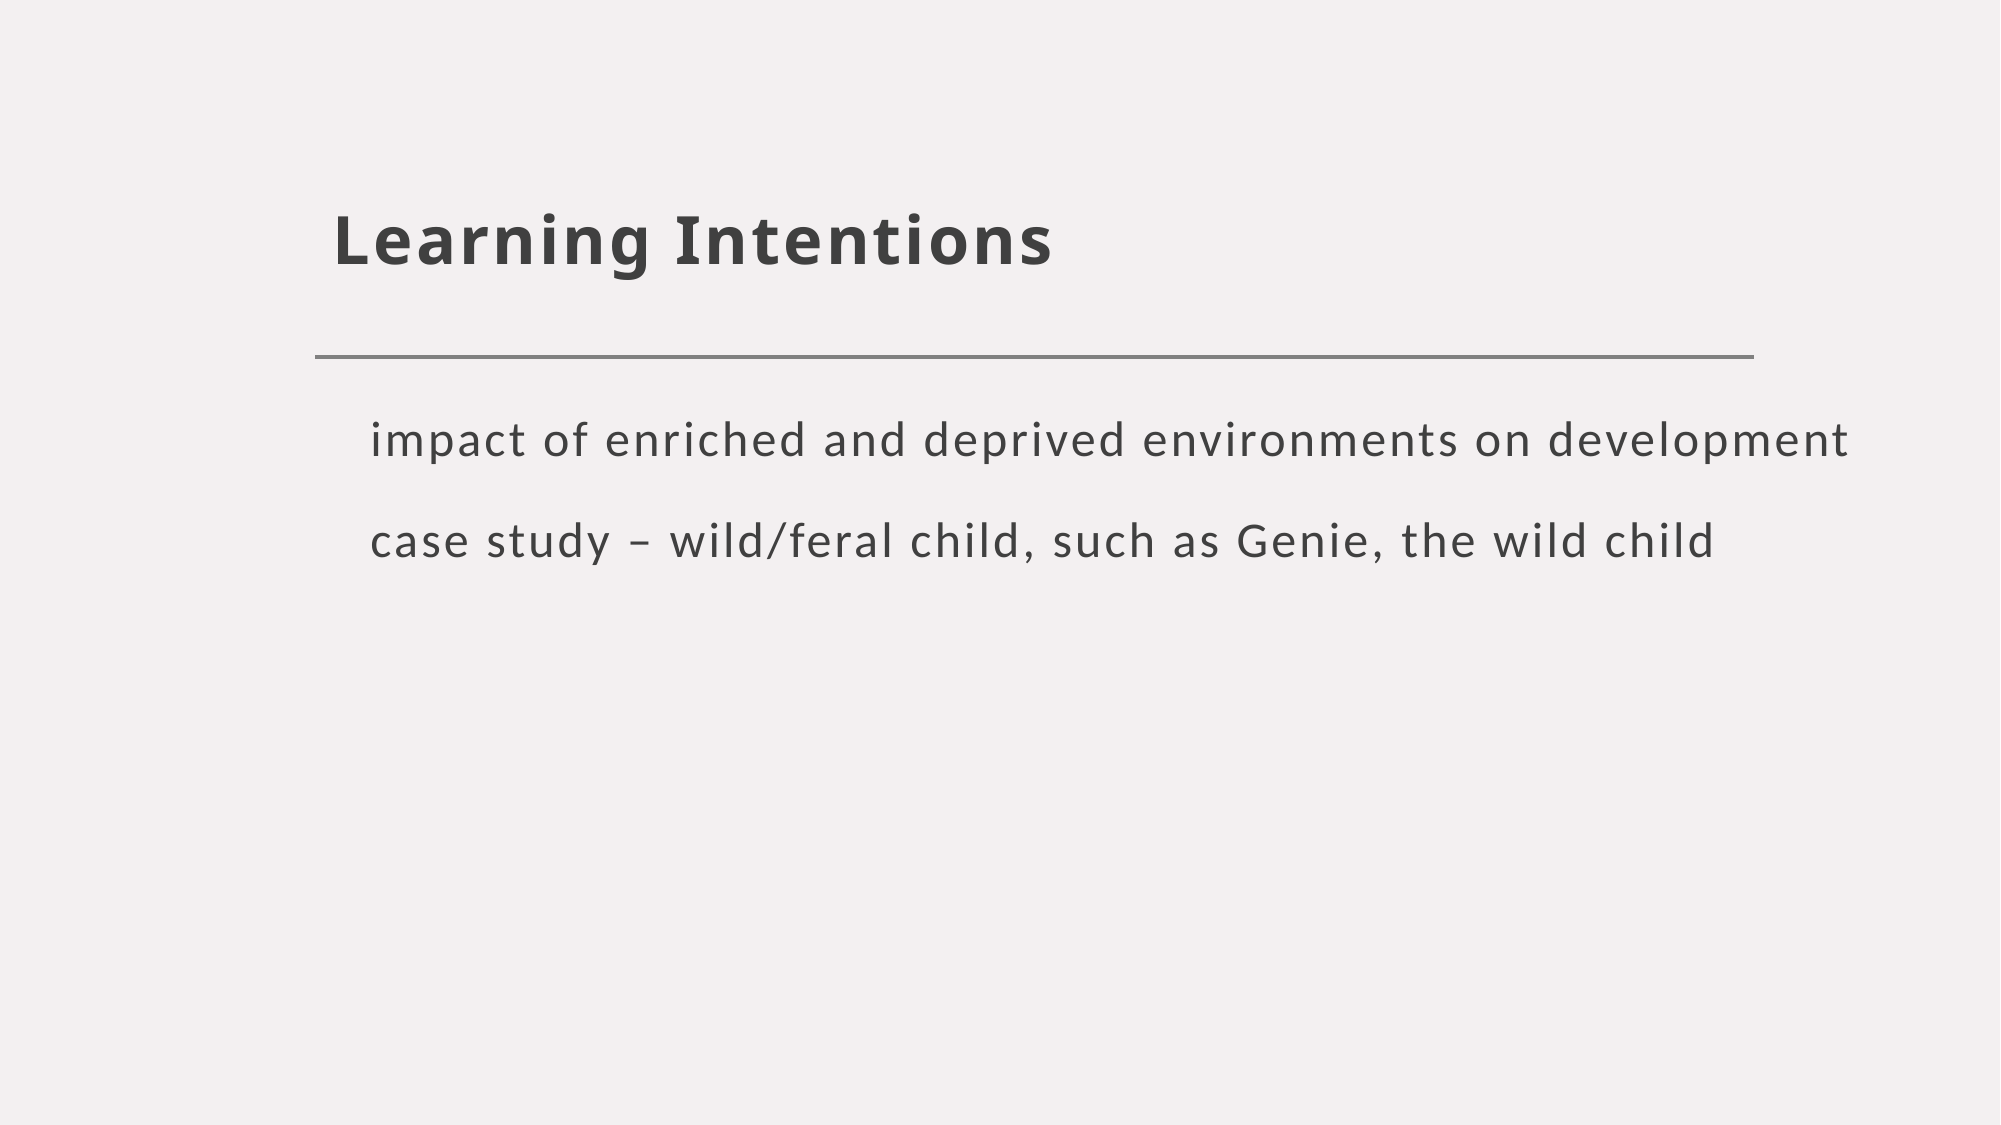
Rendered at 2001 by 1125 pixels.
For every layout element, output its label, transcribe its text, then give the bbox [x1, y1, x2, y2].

list impact of enriched and deprived environments on development case study – wild/feral child, such as Genie, the wild child [315, 379, 1950, 1106]
title Learning Intentions [315, 72, 1754, 294]
